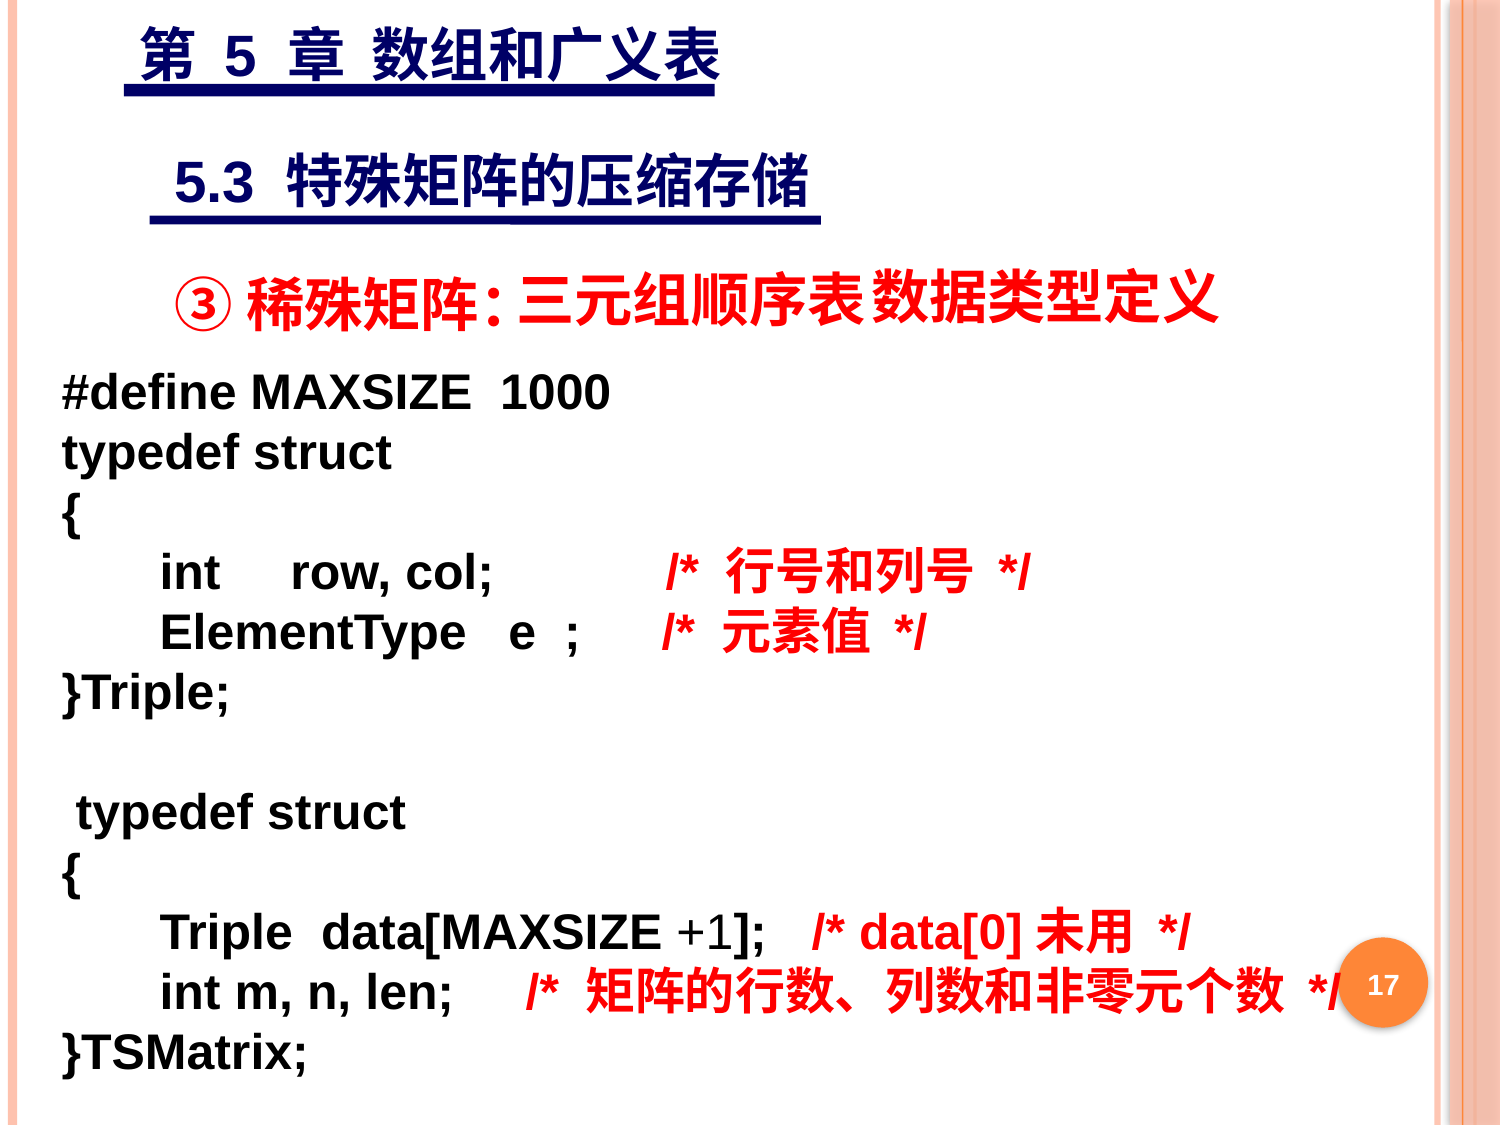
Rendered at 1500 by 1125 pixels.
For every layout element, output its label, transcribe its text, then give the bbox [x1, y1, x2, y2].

text_box #define MAXSIZE 1000 typedef struct { int row, col; /* 行号和列号 */ ElementType e ; /* 元素值 */ }Triple; typedef struct { Triple data[MAXSIZE +1]; /* data[0]未用 */ int m, n, len; /* 矩阵的行数、列数和非零元个数 */ }TSMatrix; [46, 351, 1500, 1087]
text_box ③稀殊矩阵： [159, 243, 715, 346]
text_box 三元组顺序表 [715, 255, 986, 341]
text_box 5.3 特殊矩阵的压缩存储 [159, 137, 880, 222]
text_box 数据类型定义 [856, 252, 1282, 338]
text_box 第 5 章 数组和广义表 [123, 10, 762, 96]
